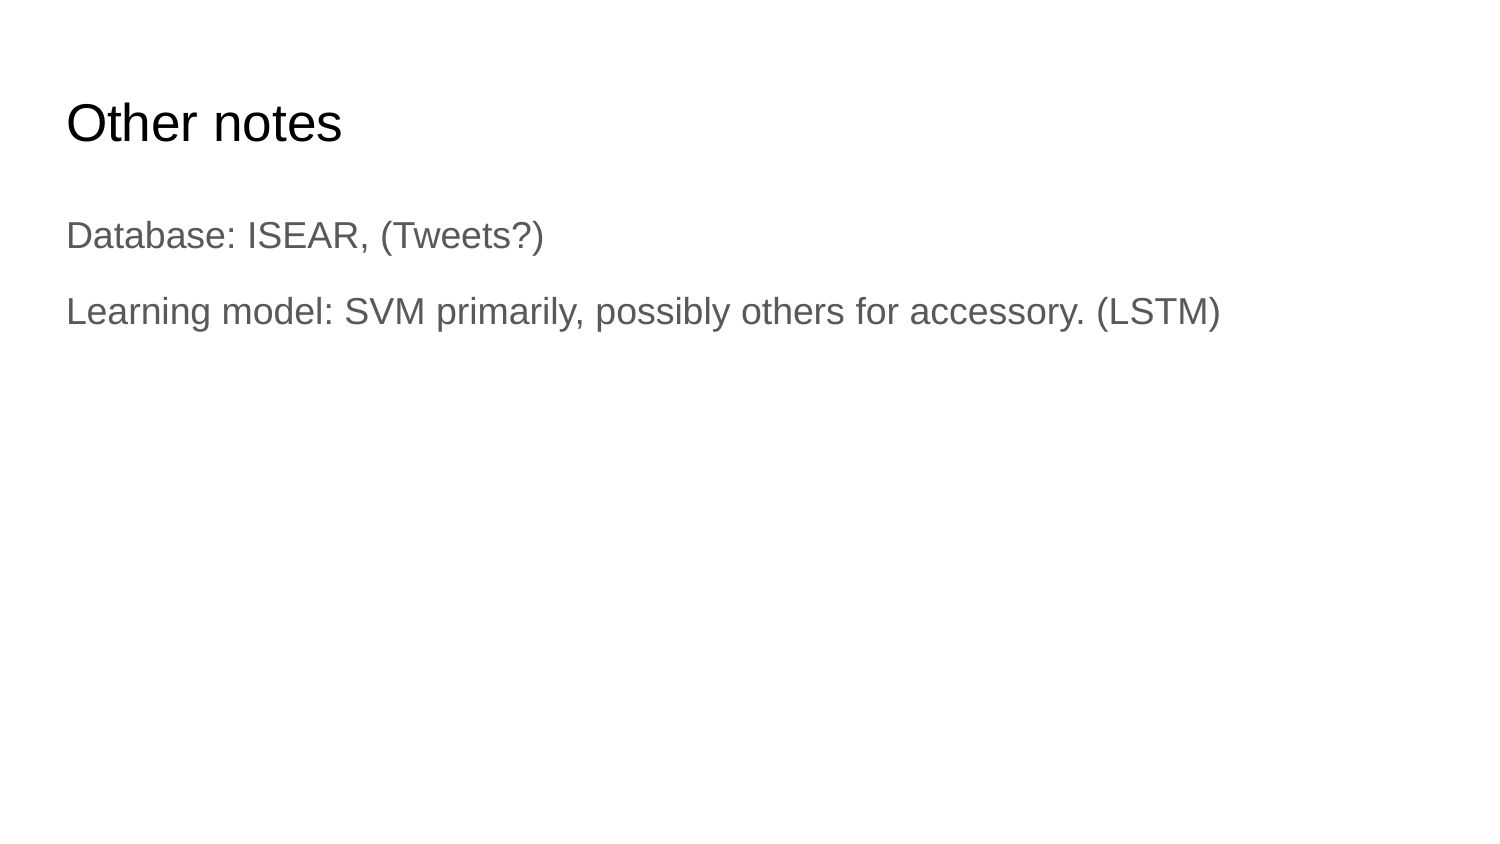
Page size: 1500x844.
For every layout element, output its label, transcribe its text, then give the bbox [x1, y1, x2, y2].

title Other notes [51, 72, 1449, 167]
list Database: ISEAR, (Tweets?) Learning model: SVM primarily, possibly others for accessory. (LSTM) [51, 189, 1449, 750]
